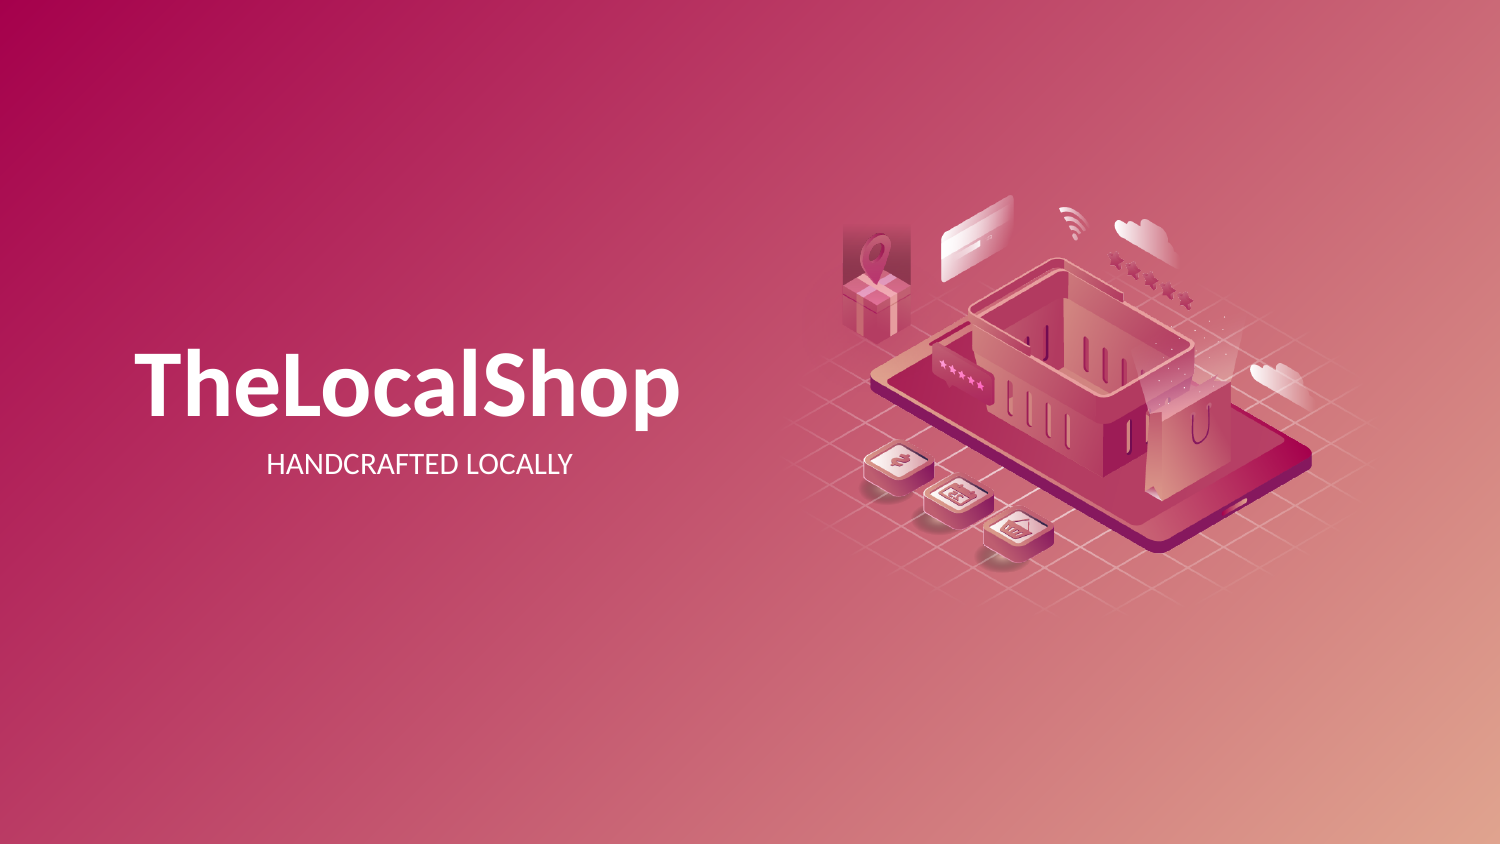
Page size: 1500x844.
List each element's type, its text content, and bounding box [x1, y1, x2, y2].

title TheLocalShop [74, 316, 742, 462]
subtitle HANDCRAFTED LOCALLY [116, 432, 701, 491]
picture [753, 184, 1434, 638]
